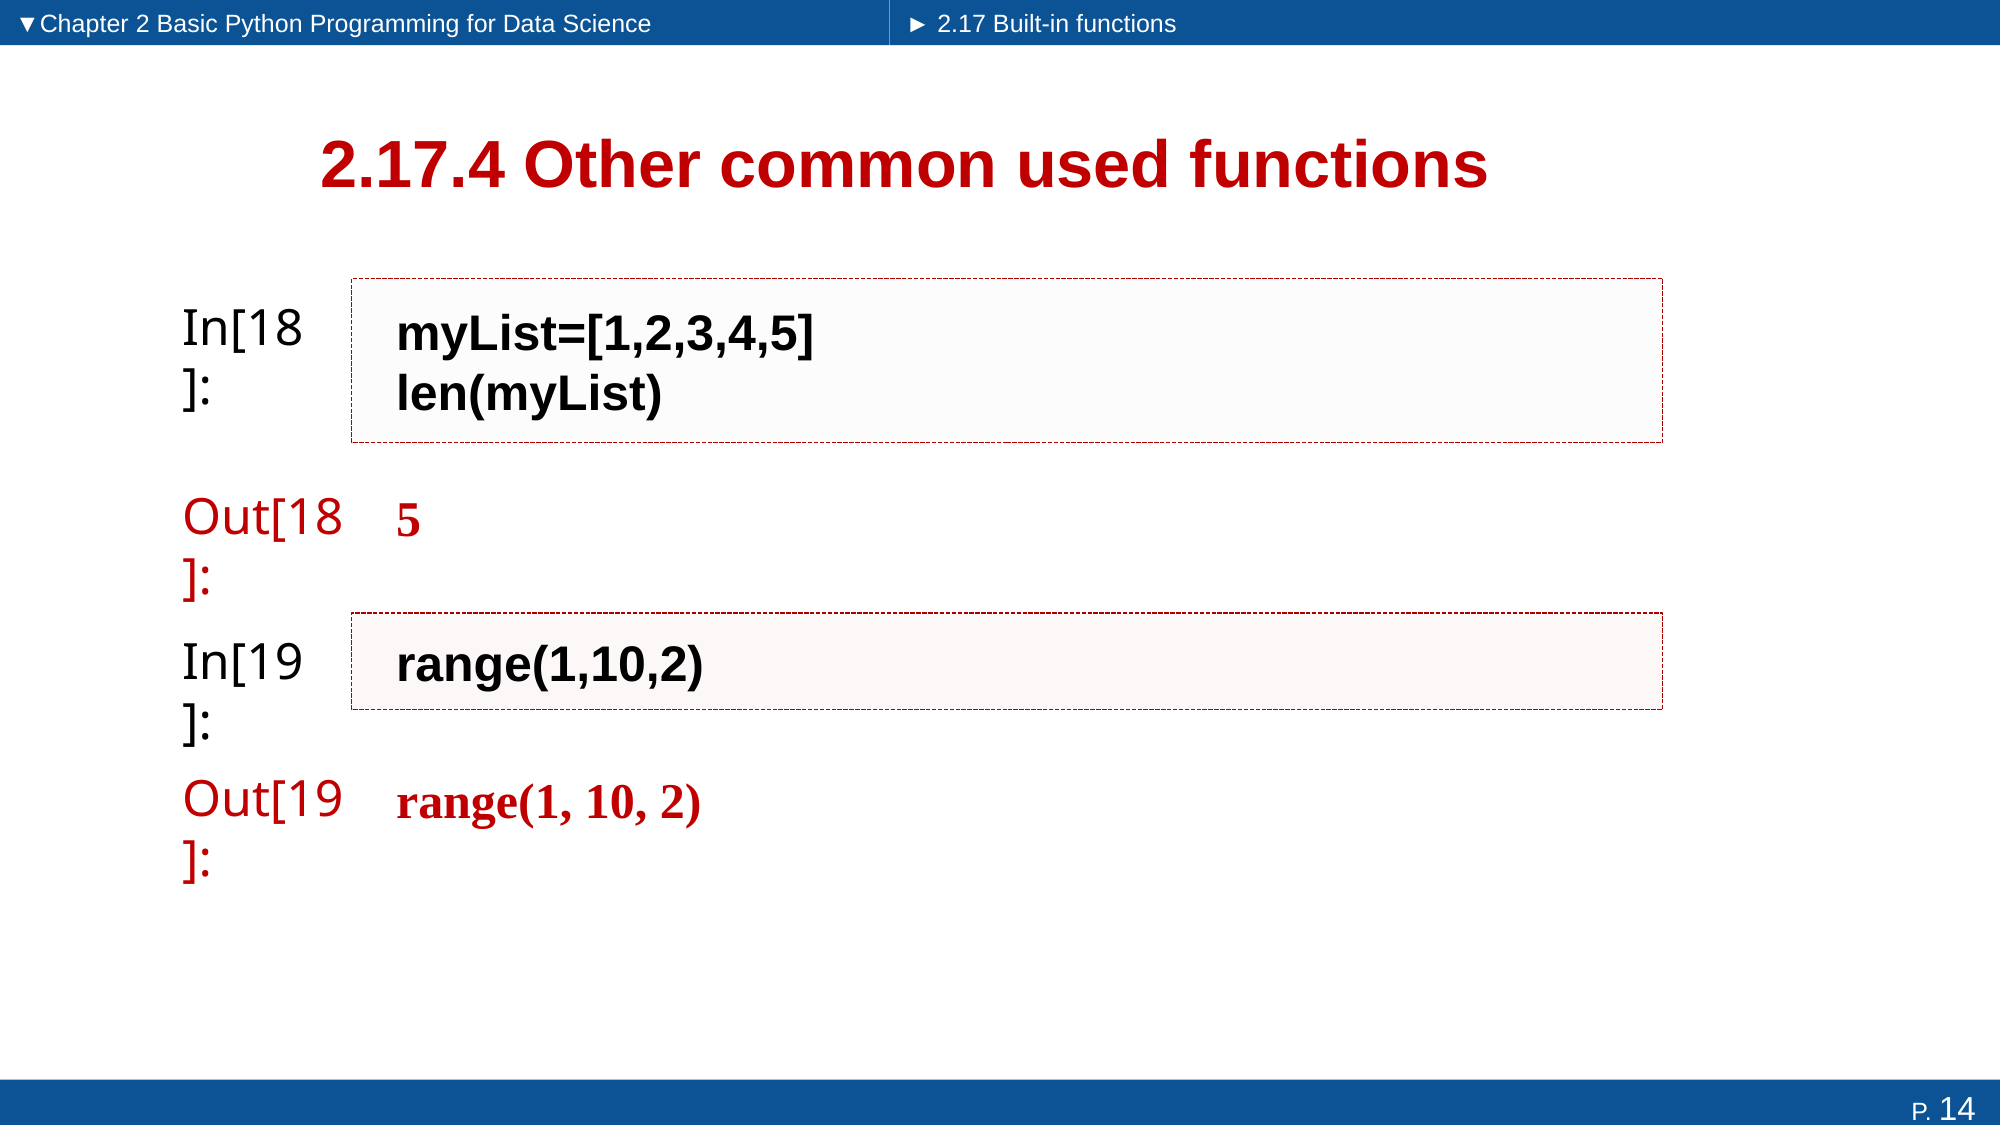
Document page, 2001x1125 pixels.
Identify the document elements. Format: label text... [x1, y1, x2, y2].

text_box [167, 612, 1663, 847]
list ► 2.17 Built-in functions [890, 0, 1249, 43]
list ▼Chapter 2 Basic Python Programming for Data Science [0, 0, 725, 43]
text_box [167, 278, 1663, 565]
title 2.17.4 Other common used functions [101, 92, 1710, 229]
